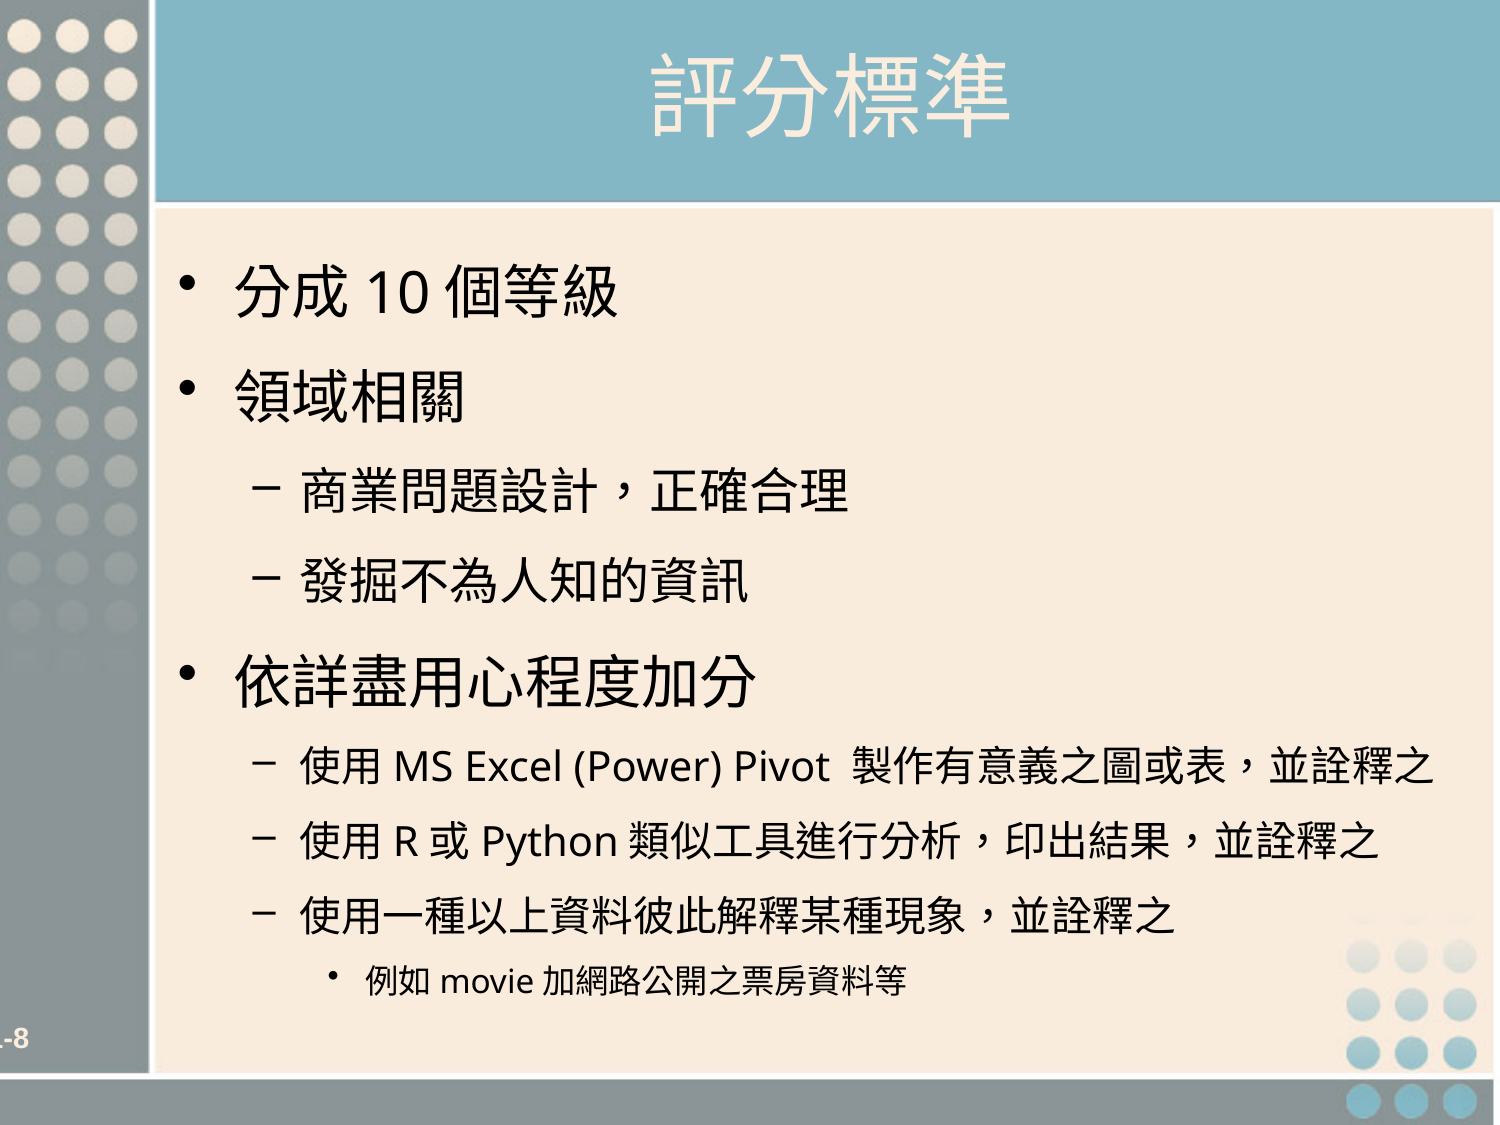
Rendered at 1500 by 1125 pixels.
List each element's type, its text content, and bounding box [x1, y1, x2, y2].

list 分成10個等級 領域相關 商業問題設計，正確合理 發掘不為人知的資訊 依詳盡用心程度加分 使用MS Excel (Power) Pivot 製作有意義之圖或表，並詮釋之 使用R或Python類似工具進行分析，印出結果，並詮釋之 使用一種以上資料彼此解釋某種現象，並詮釋之 例如movie加網路公開之票房資料等 [162, 212, 1475, 1063]
picture [0, 0, 1500, 1125]
title 評分標準 [162, 0, 1500, 188]
